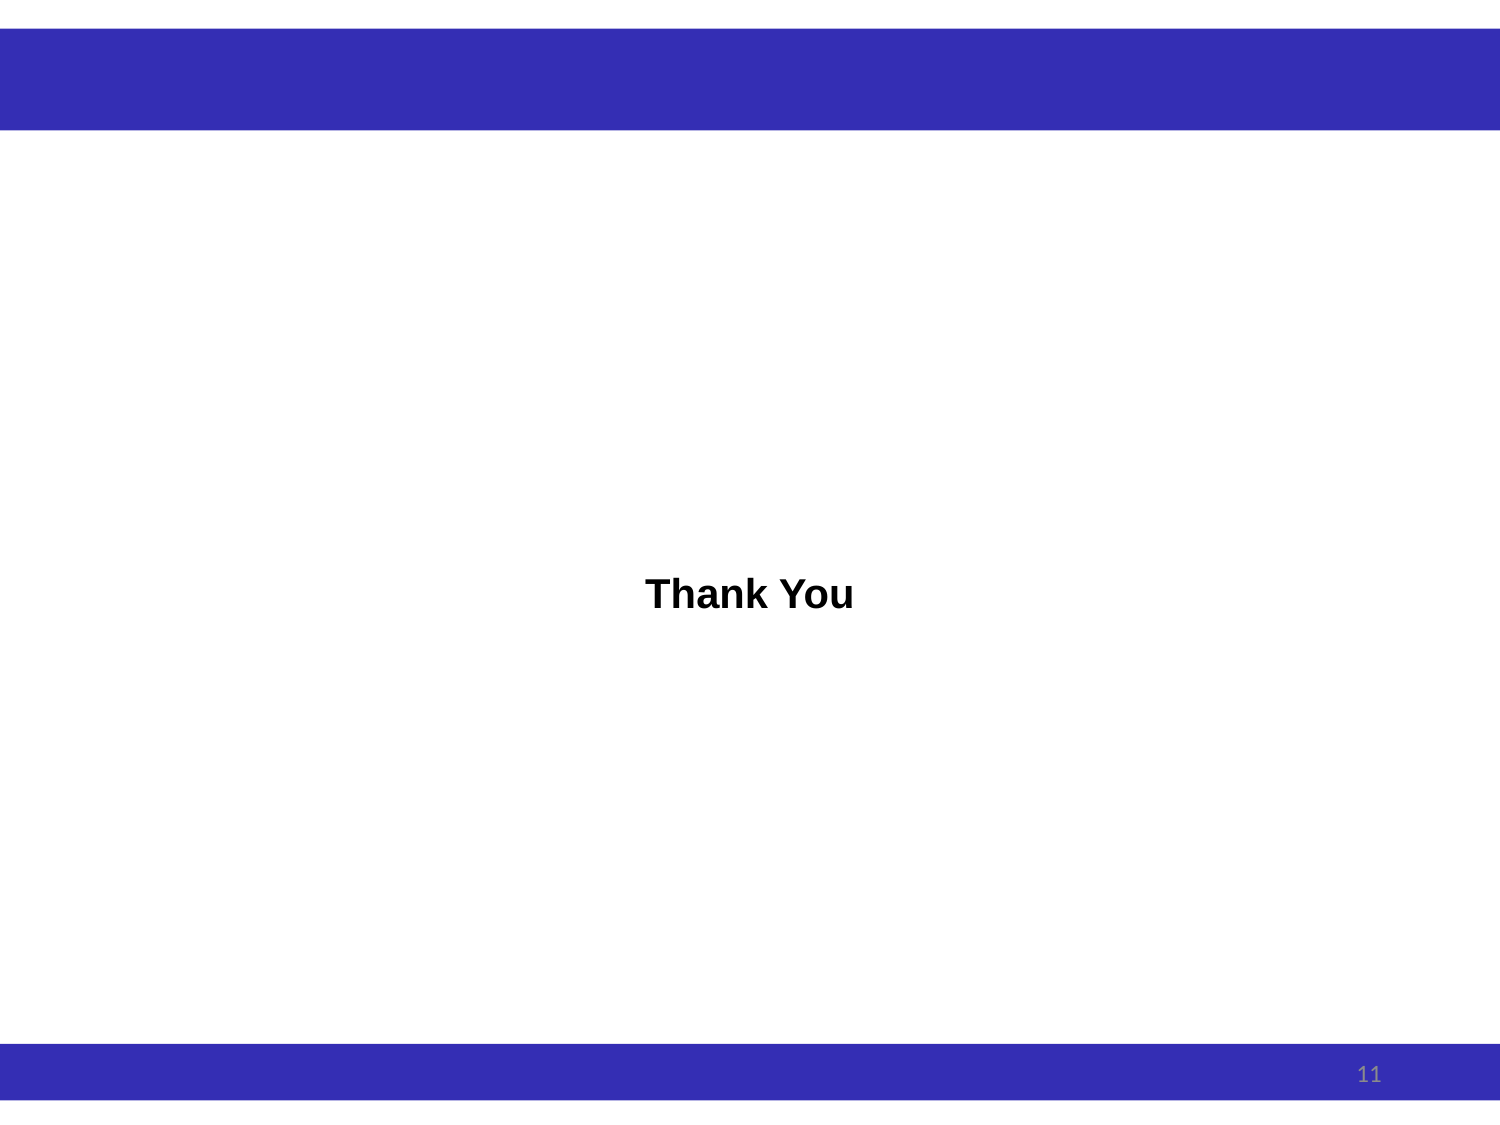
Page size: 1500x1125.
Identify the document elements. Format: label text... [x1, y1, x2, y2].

slide_number 11 [1059, 1042, 1397, 1103]
text_box [0, 1043, 1059, 1101]
text_box Thank You [63, 549, 1437, 625]
text_box [0, 28, 1500, 131]
text_box [1397, 1043, 1500, 1101]
